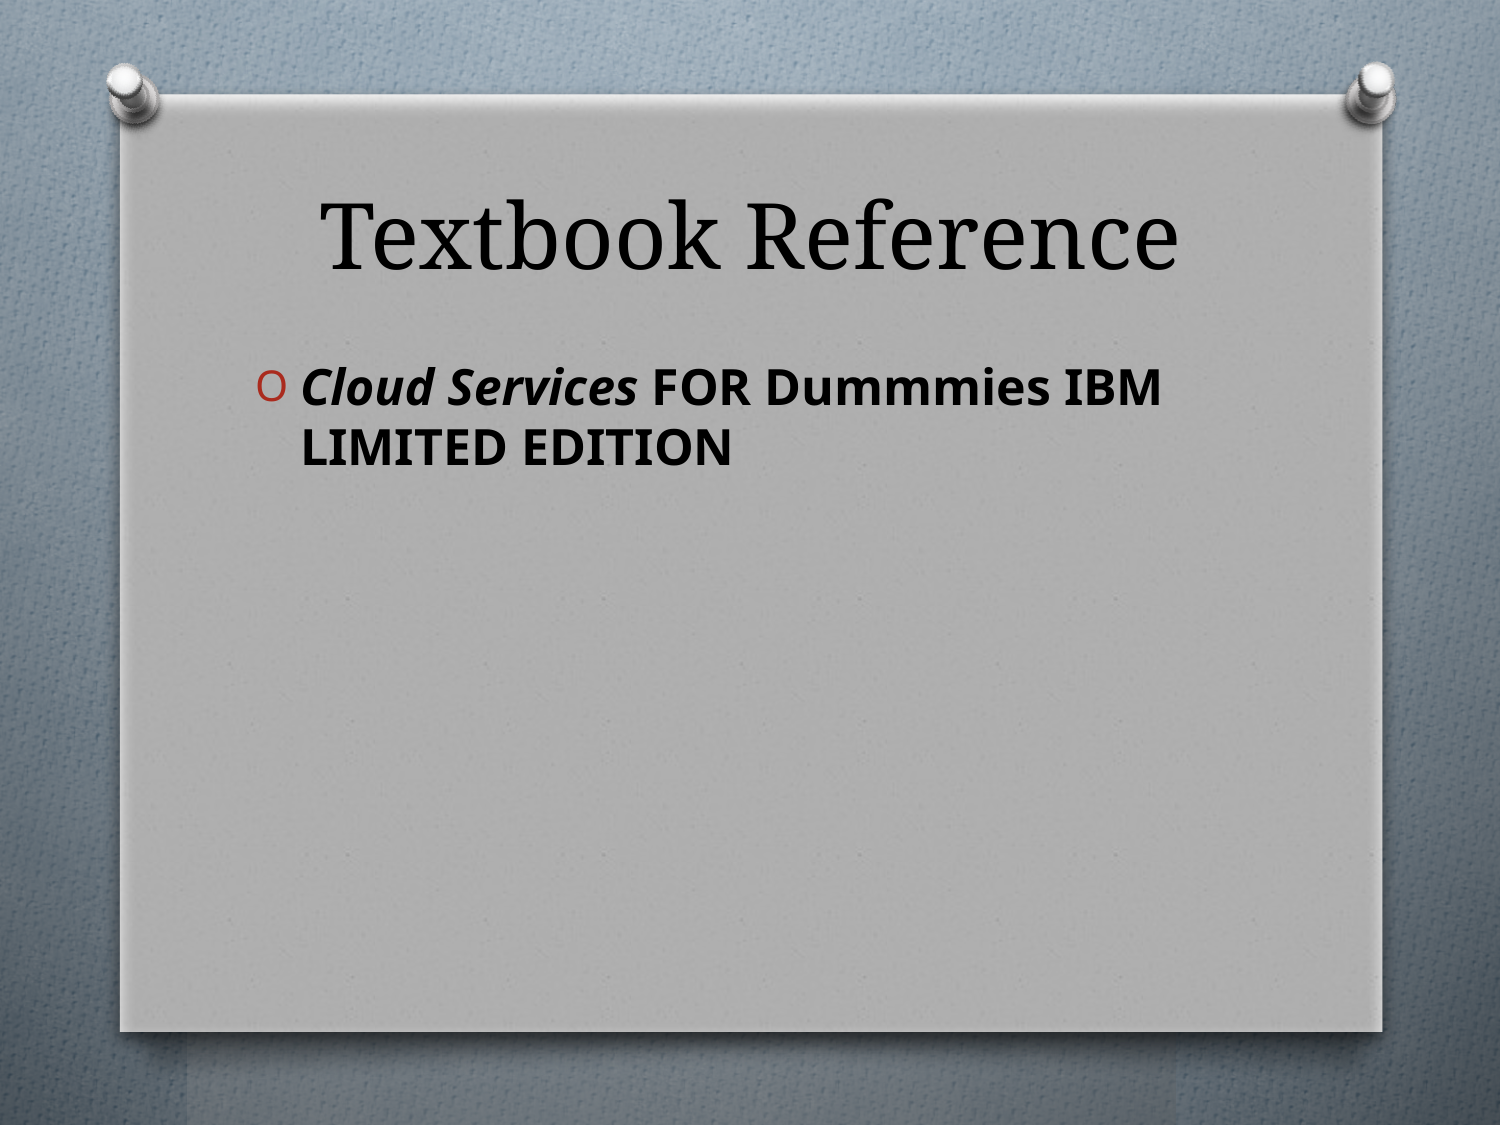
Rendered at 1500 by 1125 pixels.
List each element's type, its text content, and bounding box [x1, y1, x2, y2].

picture [75, 29, 198, 153]
picture [1317, 35, 1439, 156]
title Textbook Reference [179, 134, 1323, 332]
list Cloud Services FOR Dummmies IBM LIMITED EDITION [240, 347, 1257, 939]
